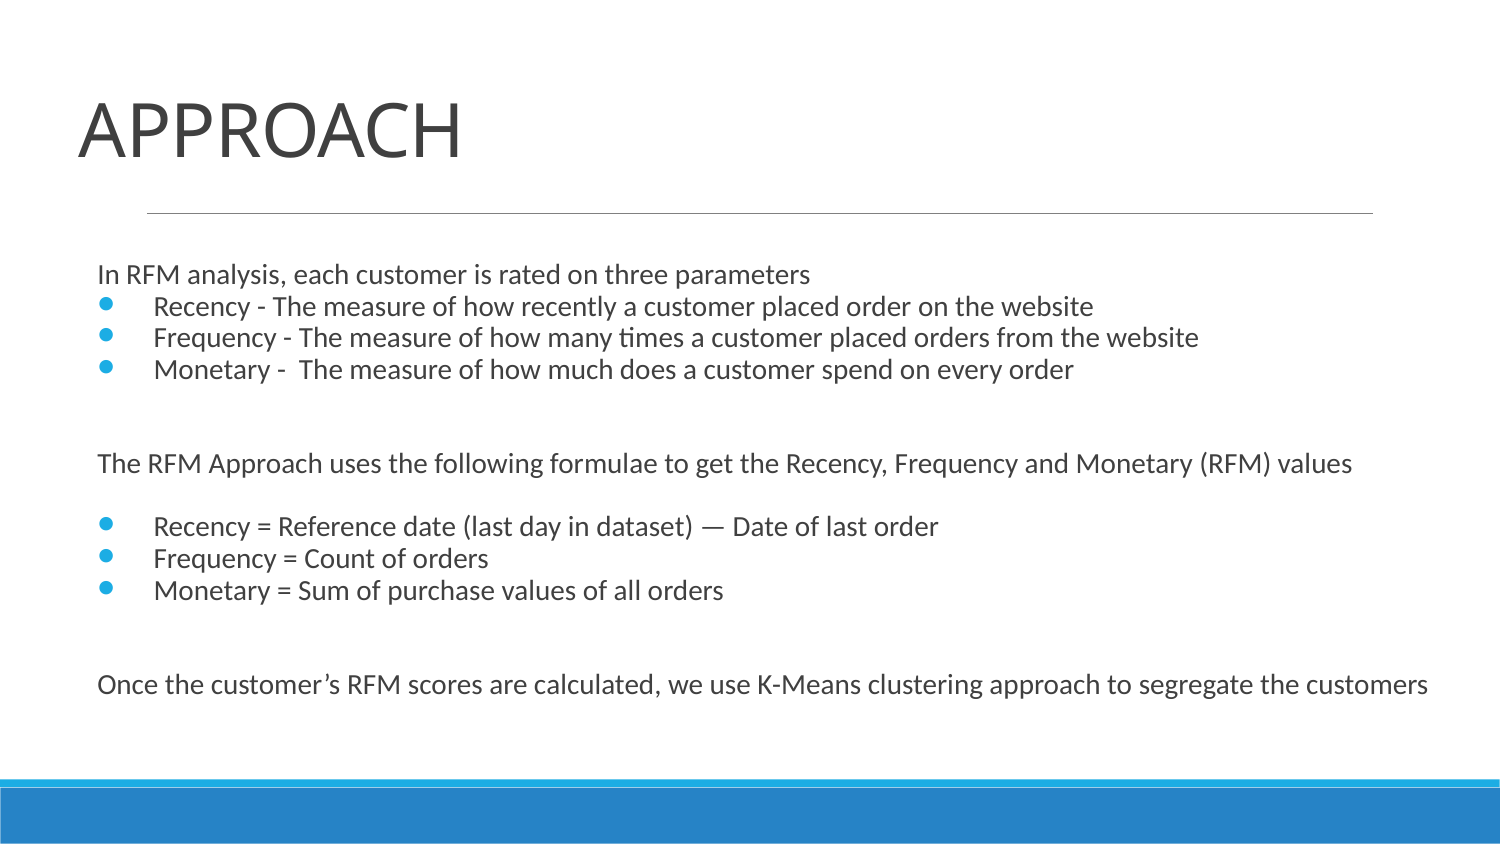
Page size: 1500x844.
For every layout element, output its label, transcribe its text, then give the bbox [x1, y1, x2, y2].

title APPROACH [63, 75, 1437, 188]
list In RFM analysis, each customer is rated on three parameters Recency - The measure of how recently a customer placed order on the website Frequency - The measure of how many times a customer placed orders from the website Monetary - The measure of how much does a customer spend on every order The RFM Approach uses the following formulae to get the Recency, Frequency and Monetary (RFM) values Recency = Reference date (last day in dataset) — Date of last order Frequency = Count of orders Monetary = Sum of purchase values of all orders Once the customer’s RFM scores are calculated, we use K-Means clustering approach to segregate the customers [63, 244, 1458, 750]
